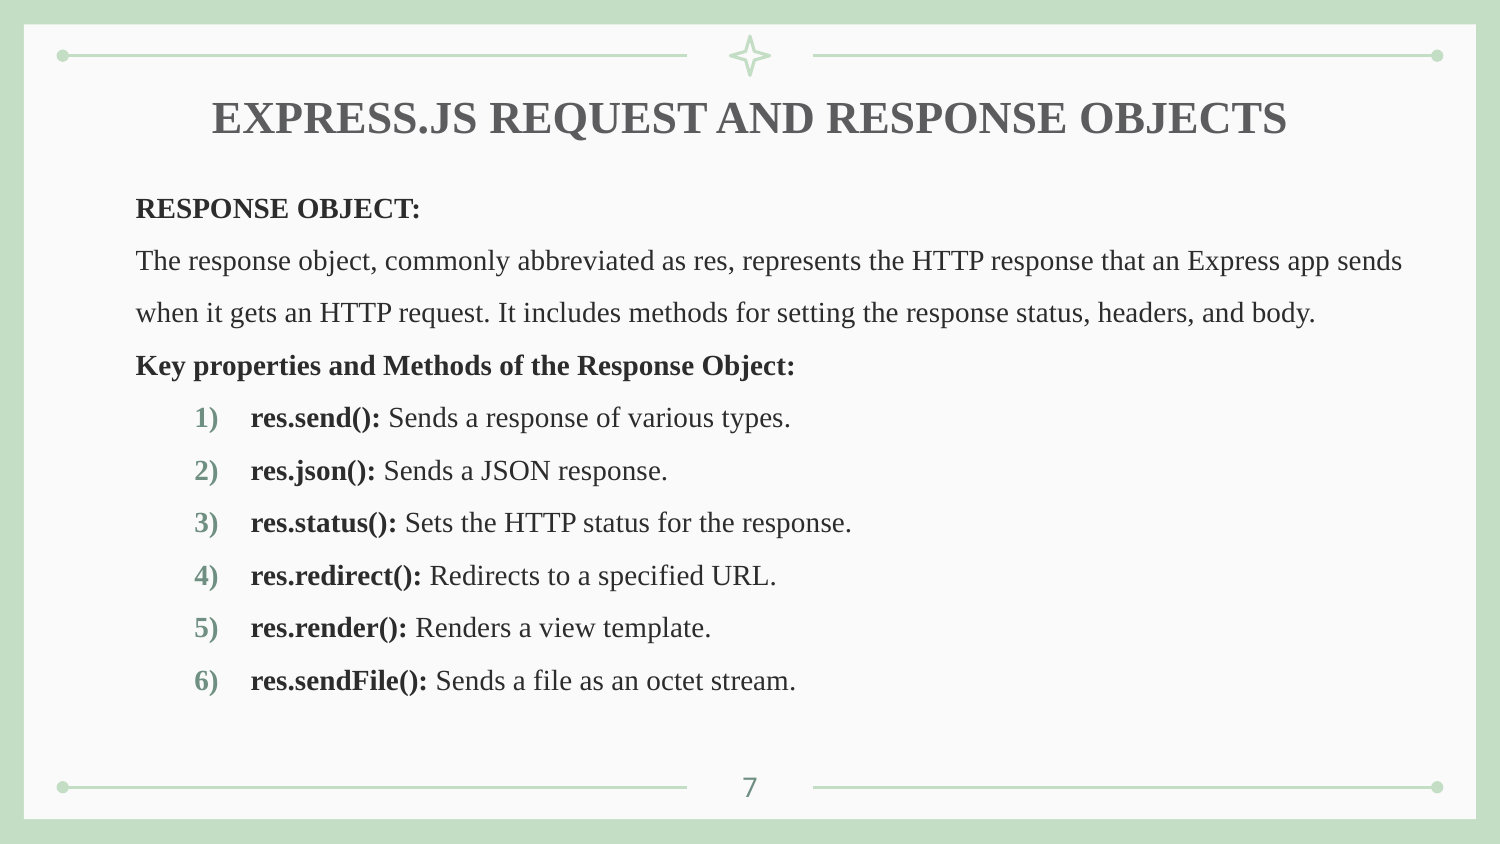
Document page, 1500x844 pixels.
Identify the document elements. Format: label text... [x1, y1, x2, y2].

slide_number 7 [705, 755, 795, 810]
list RESPONSE OBJECT: The response object, commonly abbreviated as res, represents the HTTP response that an Express app sends when it gets an HTTP request. It includes methods for setting the response status, headers, and body. Key properties and Methods of the Response Object: res.send(): Sends a response of various types. res.json(): Sends a JSON response. res.status(): Sets the HTTP status for the response. res.redirect(): Redirects to a specified URL. res.render(): Renders a view template. res.sendFile(): Sends a file as an octet stream. [91, 156, 1423, 786]
title EXPRESS.JS REQUEST AND RESPONSE OBJECTS [118, 72, 1382, 156]
